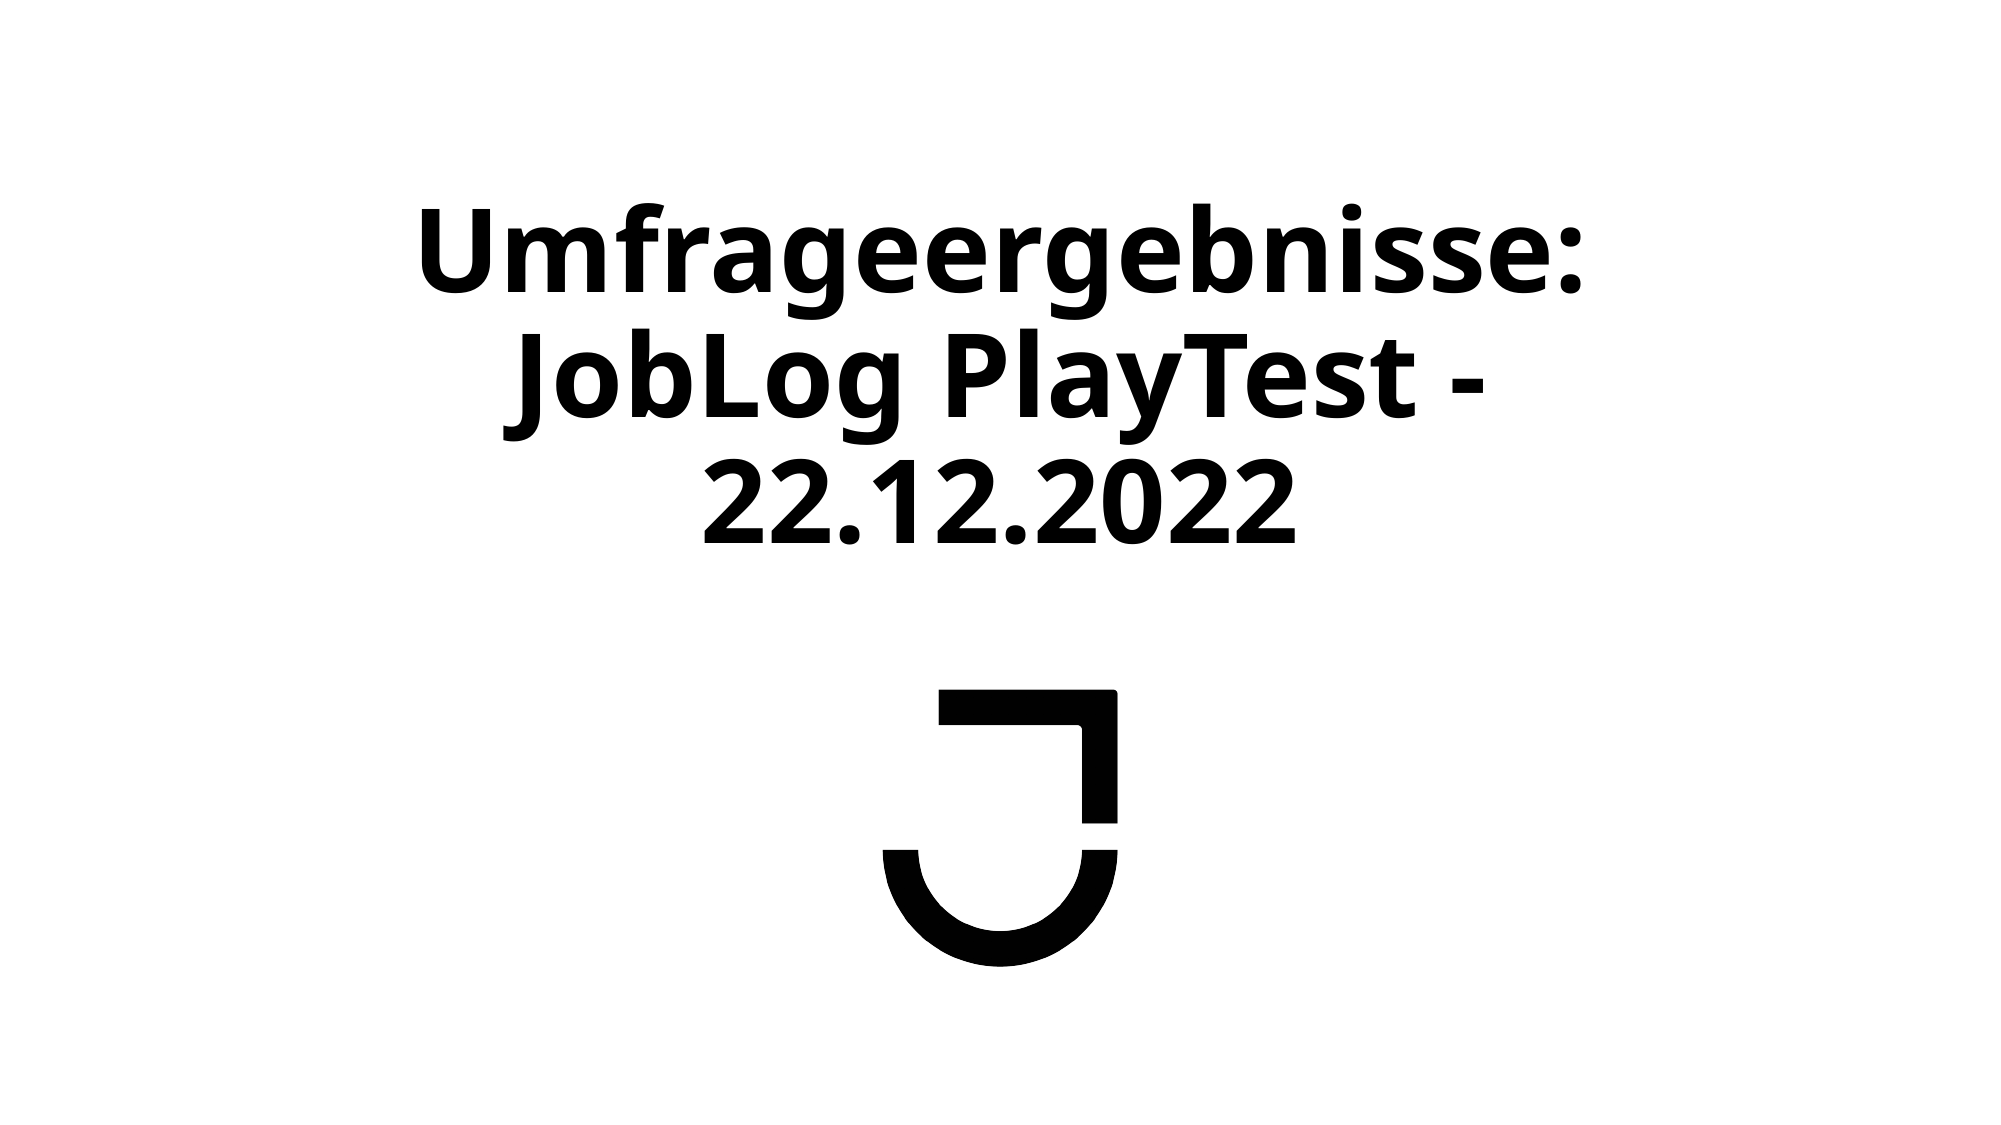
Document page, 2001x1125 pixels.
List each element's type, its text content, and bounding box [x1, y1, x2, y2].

title Umfrageergebnisse: JobLog PlayTest - 22.12.2022 [249, 184, 1750, 576]
picture [852, 680, 1148, 976]
